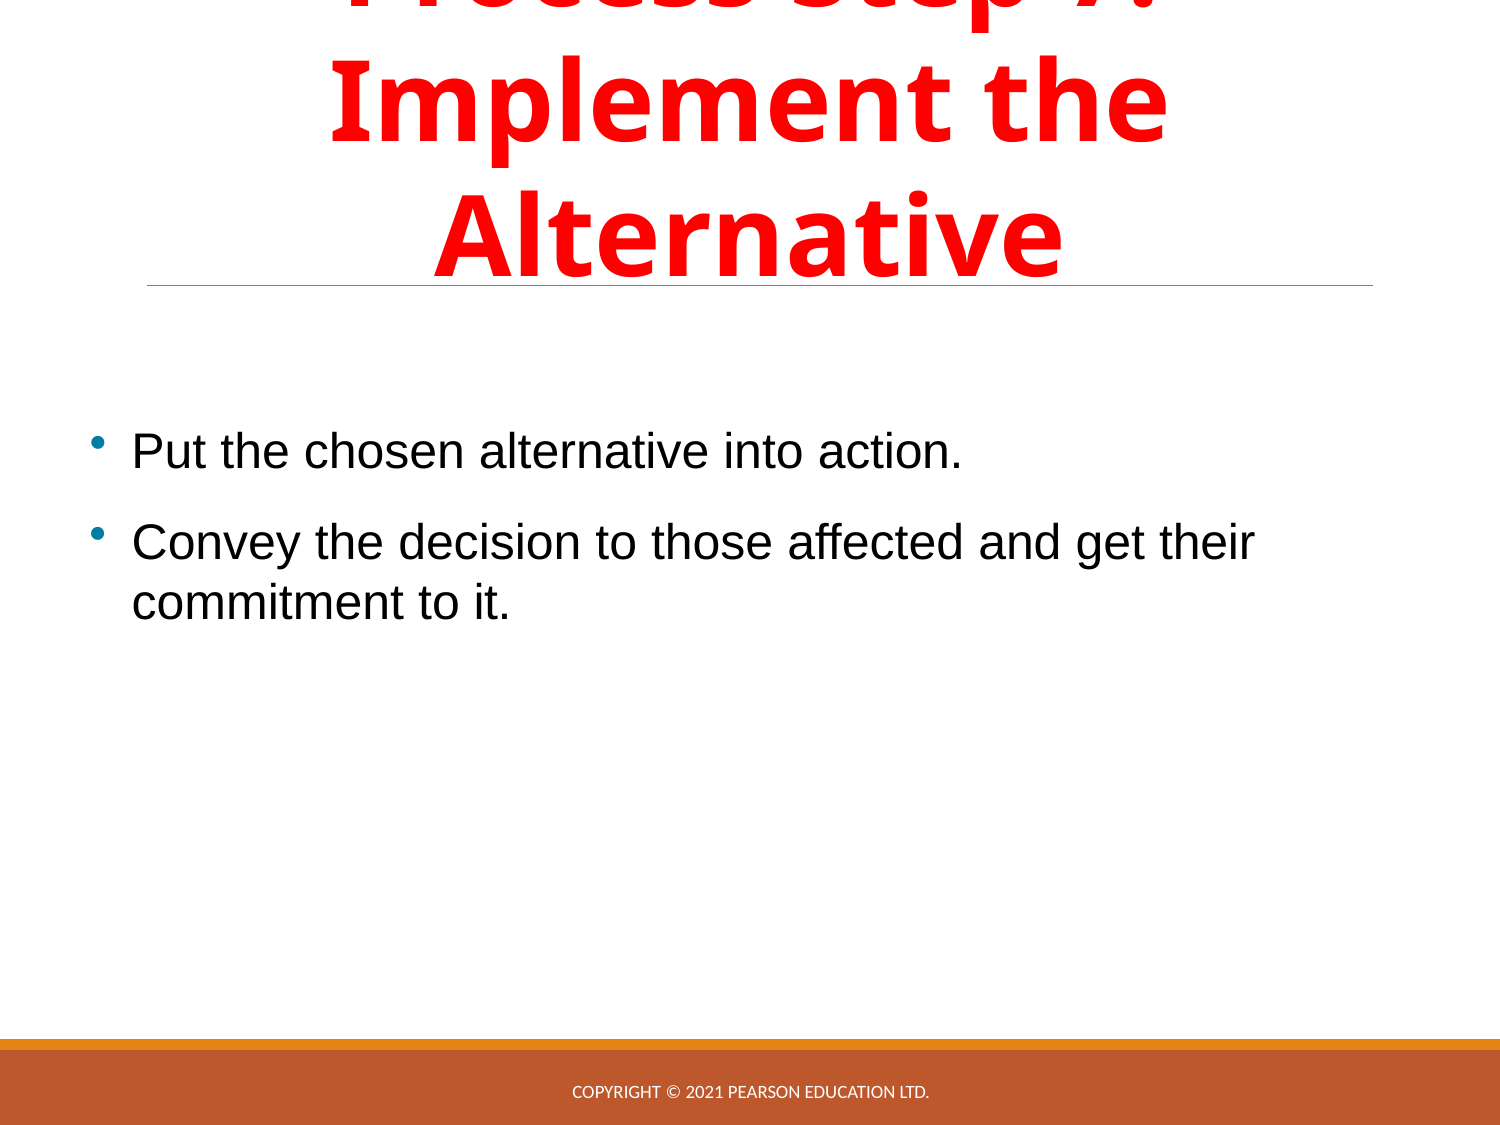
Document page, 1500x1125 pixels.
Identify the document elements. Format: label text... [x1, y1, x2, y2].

title Decision-Making Process Step 7: Implement the Alternative [80, 0, 1419, 299]
footer Copyright © 2021 Pearson Education Ltd. [453, 762, 1047, 1125]
text_box Put the chosen alternative into action. Convey the decision to those affected and get their commitment to it. [87, 385, 1258, 630]
